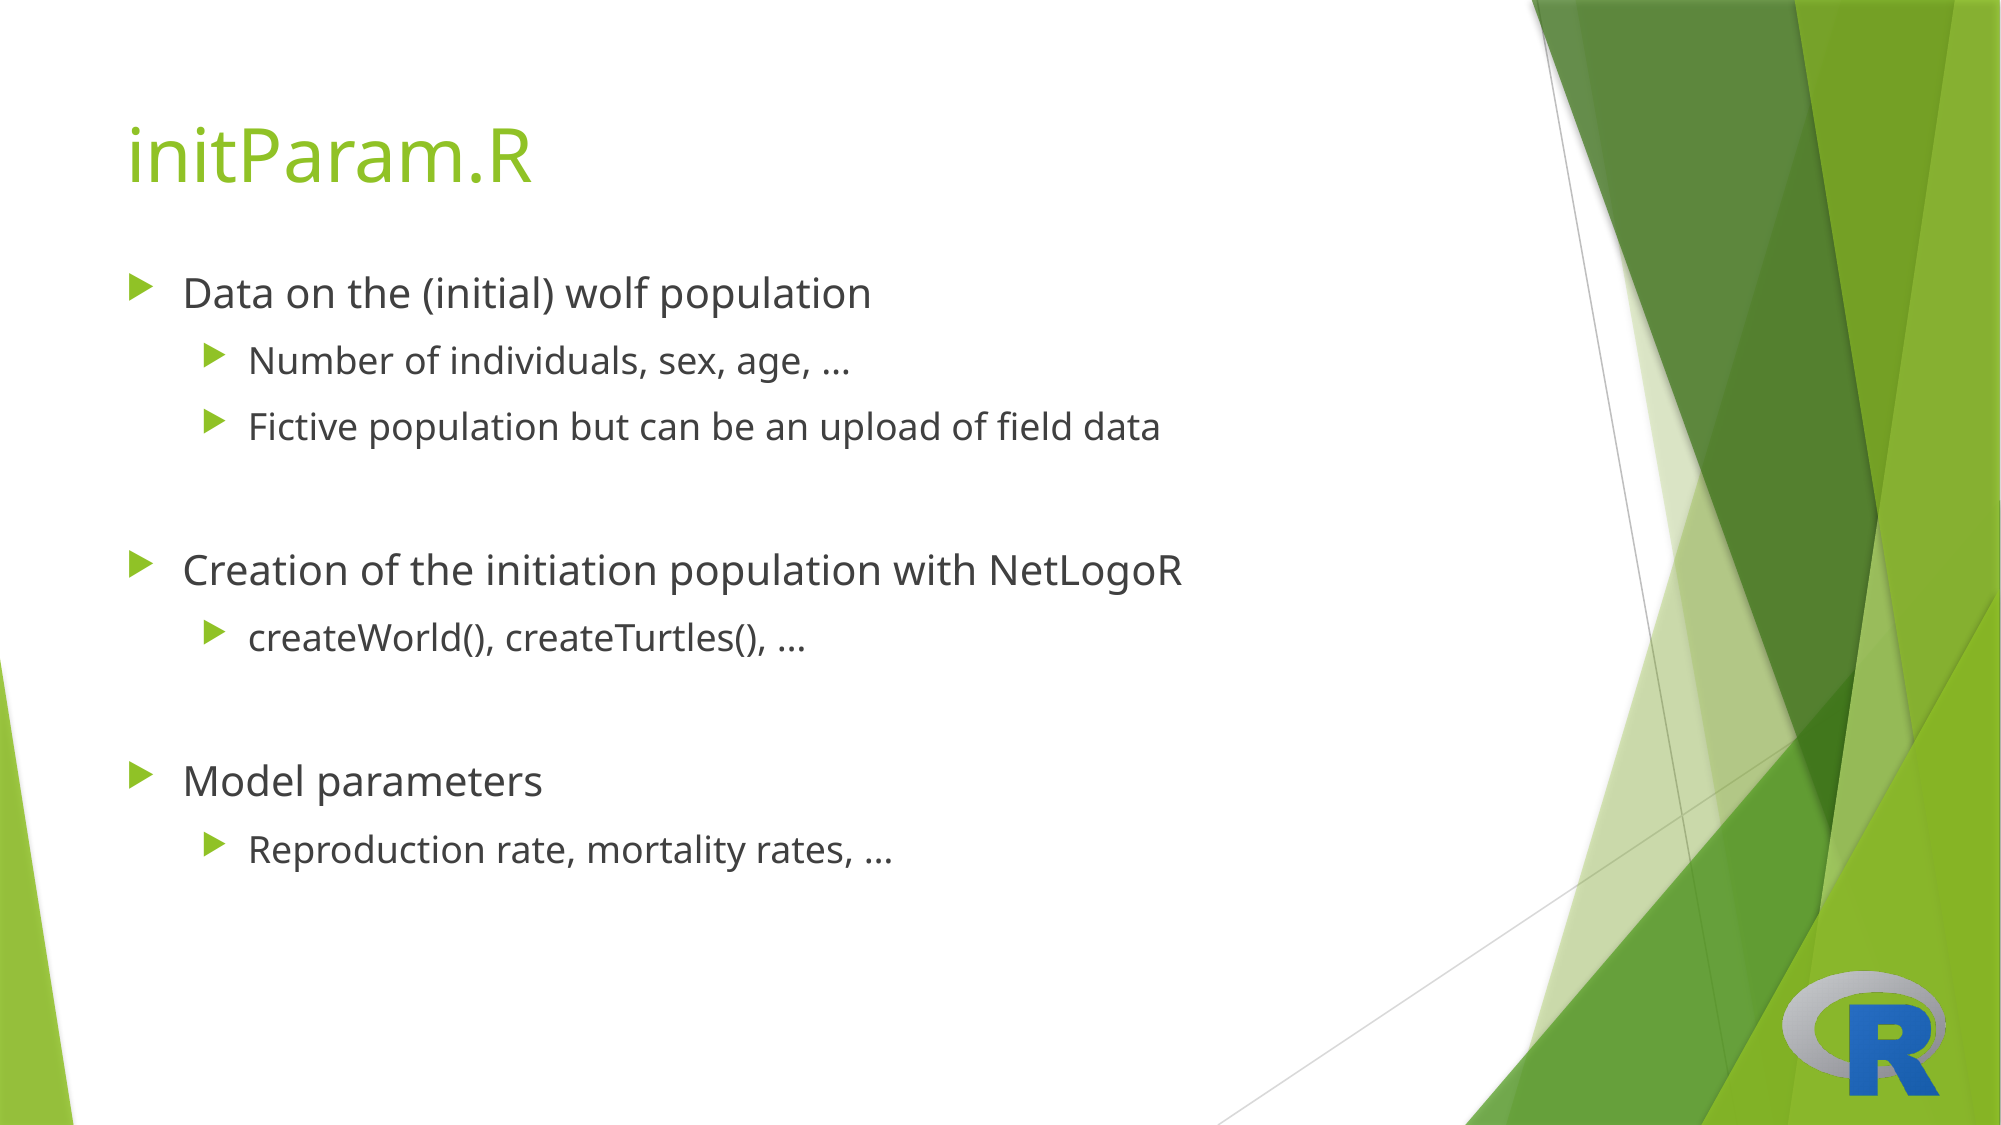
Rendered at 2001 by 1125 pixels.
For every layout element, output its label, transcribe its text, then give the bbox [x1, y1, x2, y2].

list Data on the (initial) wolf population Number of individuals, sex, age, … Fictive population but can be an upload of field data Creation of the initiation population with NetLogoR createWorld(), createTurtles(), … Model parameters Reproduction rate, mortality rates, … [111, 258, 1522, 992]
title initParam.R [111, 99, 1522, 258]
picture [1782, 969, 1946, 1097]
